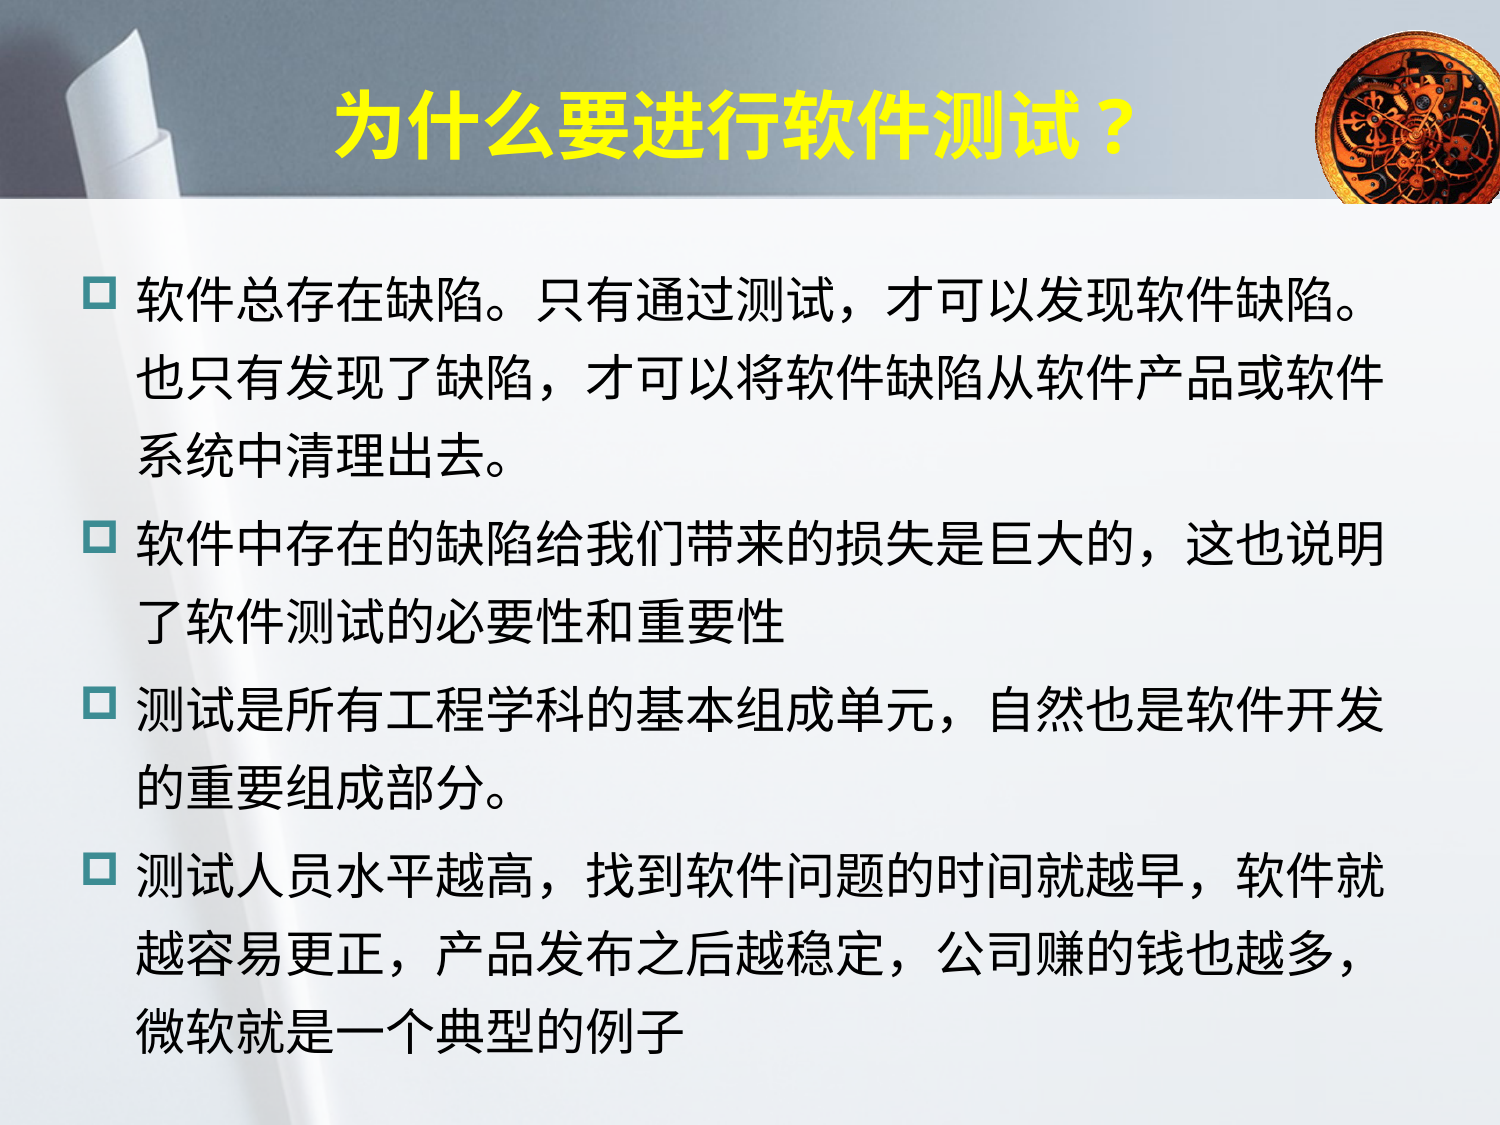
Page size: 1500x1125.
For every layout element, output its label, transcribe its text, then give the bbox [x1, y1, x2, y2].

picture [0, 0, 1500, 204]
title 为什么要进行软件测试? [135, 42, 1302, 159]
text_box 软件总存在缺陷。只有通过测试，才可以发现软件缺陷。也只有发现了缺陷，才可以将软件缺陷从软件产品或软件系统中清理出去。 软件中存在的缺陷给我们带来的损失是巨大的，这也说明了软件测试的必要性和重要性 测试是所有工程学科的基本组成单元，自然也是软件开发的重要组成部分。 测试人员水平越高，找到软件问题的时间就越早，软件就越容易更正，产品发布之后越稳定，公司赚的钱也越多，微软就是一个典型的例子 [64, 243, 1447, 1071]
